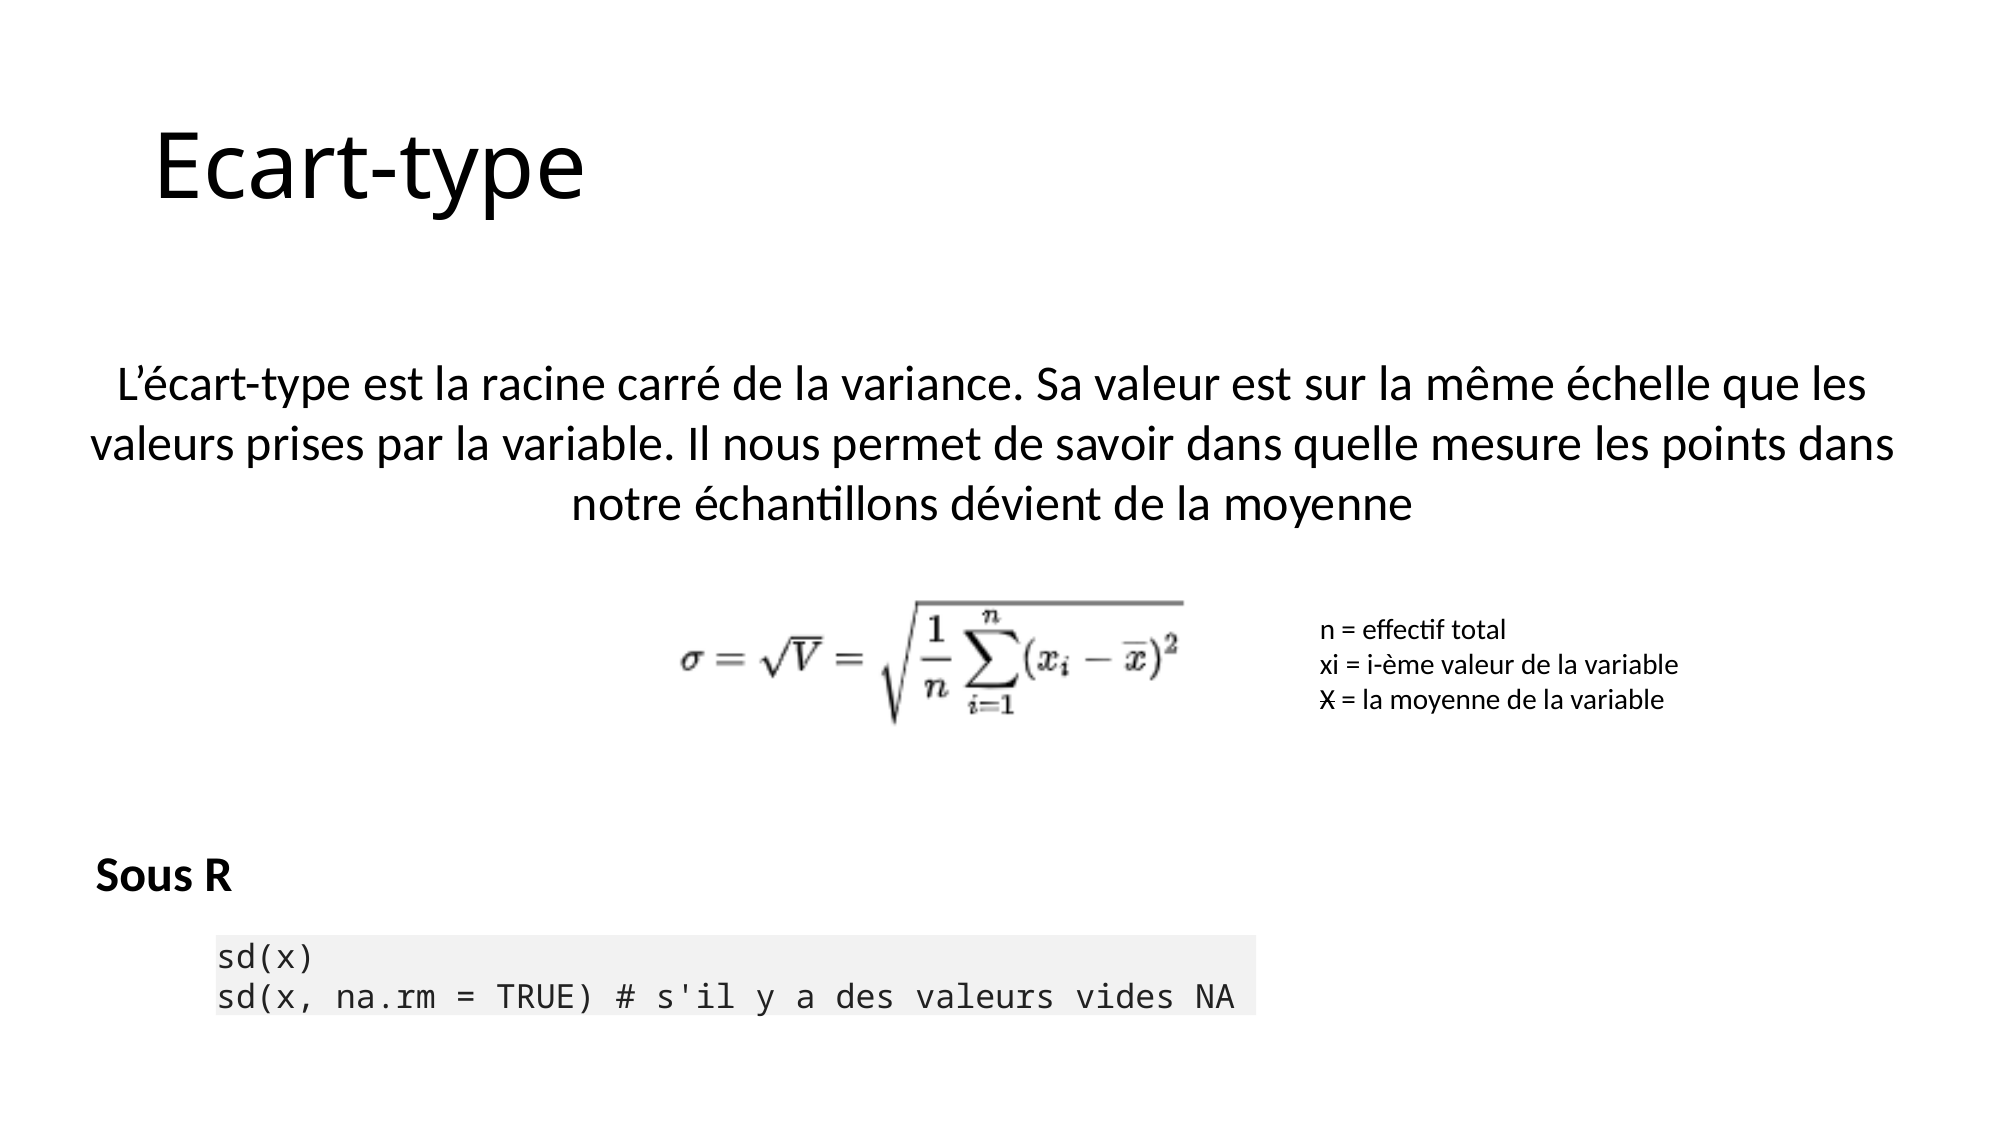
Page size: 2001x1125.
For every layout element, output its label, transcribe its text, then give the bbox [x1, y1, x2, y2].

text_box Sous R [80, 833, 462, 909]
text_box sd(x) sd(x, na.rm = TRUE) # s'il y a des valeurs vides NA [215, 935, 1257, 1016]
text_box L’écart-type est la racine carré de la variance. Sa valeur est sur la même échelle que les valeurs prises par la variable. Il nous permet de savoir dans quelle mesure les points dans notre échantillons dévient de la moyenne [65, 343, 1921, 538]
text_box n = effectif total xi = i-ème valeur de la variable X = la moyenne de la variable [1305, 603, 1694, 723]
picture [638, 587, 1194, 741]
title Ecart-type [137, 59, 1863, 278]
